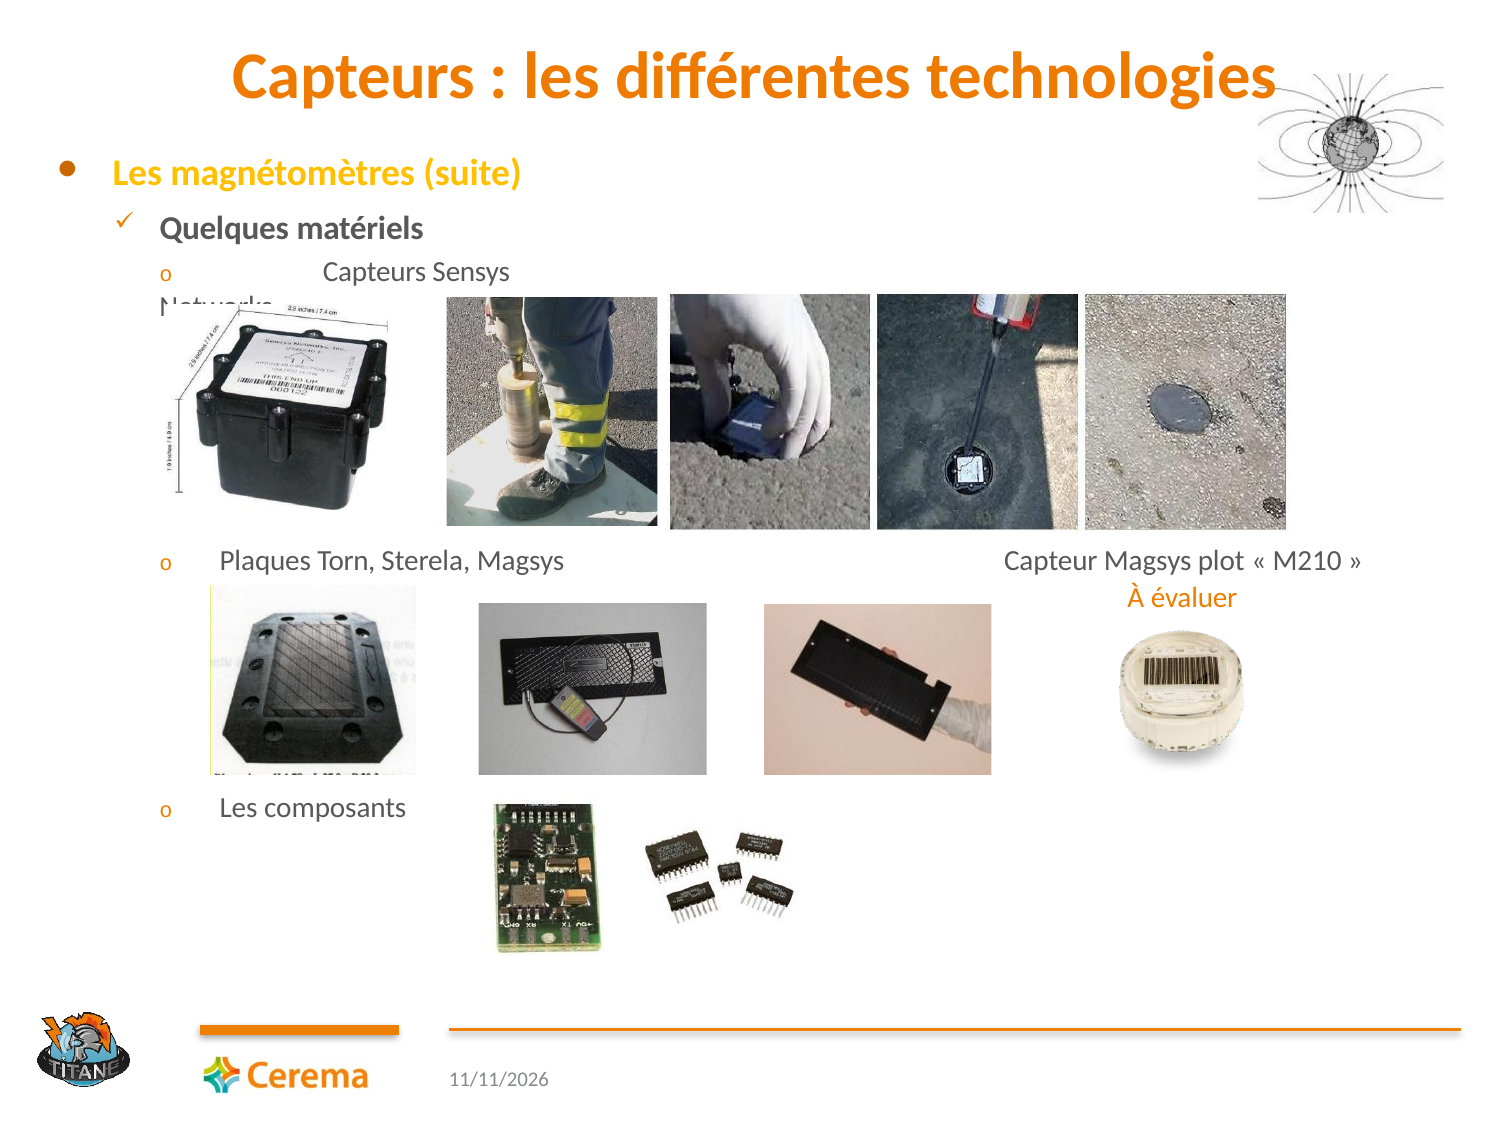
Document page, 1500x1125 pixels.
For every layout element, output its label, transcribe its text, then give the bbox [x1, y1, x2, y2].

text_box [478, 603, 707, 775]
title Capteurs : les différentes technologies [230, 29, 1290, 220]
text_box Capteur Magsys plot « M210 » À évaluer [1002, 536, 1369, 614]
text_box [1290, 73, 1444, 213]
text_box [166, 304, 388, 510]
text_box o Les composants [157, 786, 408, 824]
text_box [1118, 630, 1244, 775]
picture [37, 1012, 130, 1087]
text_box o Plaques Torn, Sterela, Magsys [157, 538, 571, 577]
text_box [210, 585, 416, 775]
text_box [487, 793, 605, 956]
text_box [639, 820, 798, 924]
text_box [764, 604, 992, 775]
text_box Les magnétomètres (suite) Quelques matériels o Capteurs Sensys Networks [54, 131, 531, 323]
picture [186, 1039, 385, 1110]
text_box [667, 291, 1290, 533]
text_box [446, 297, 658, 526]
